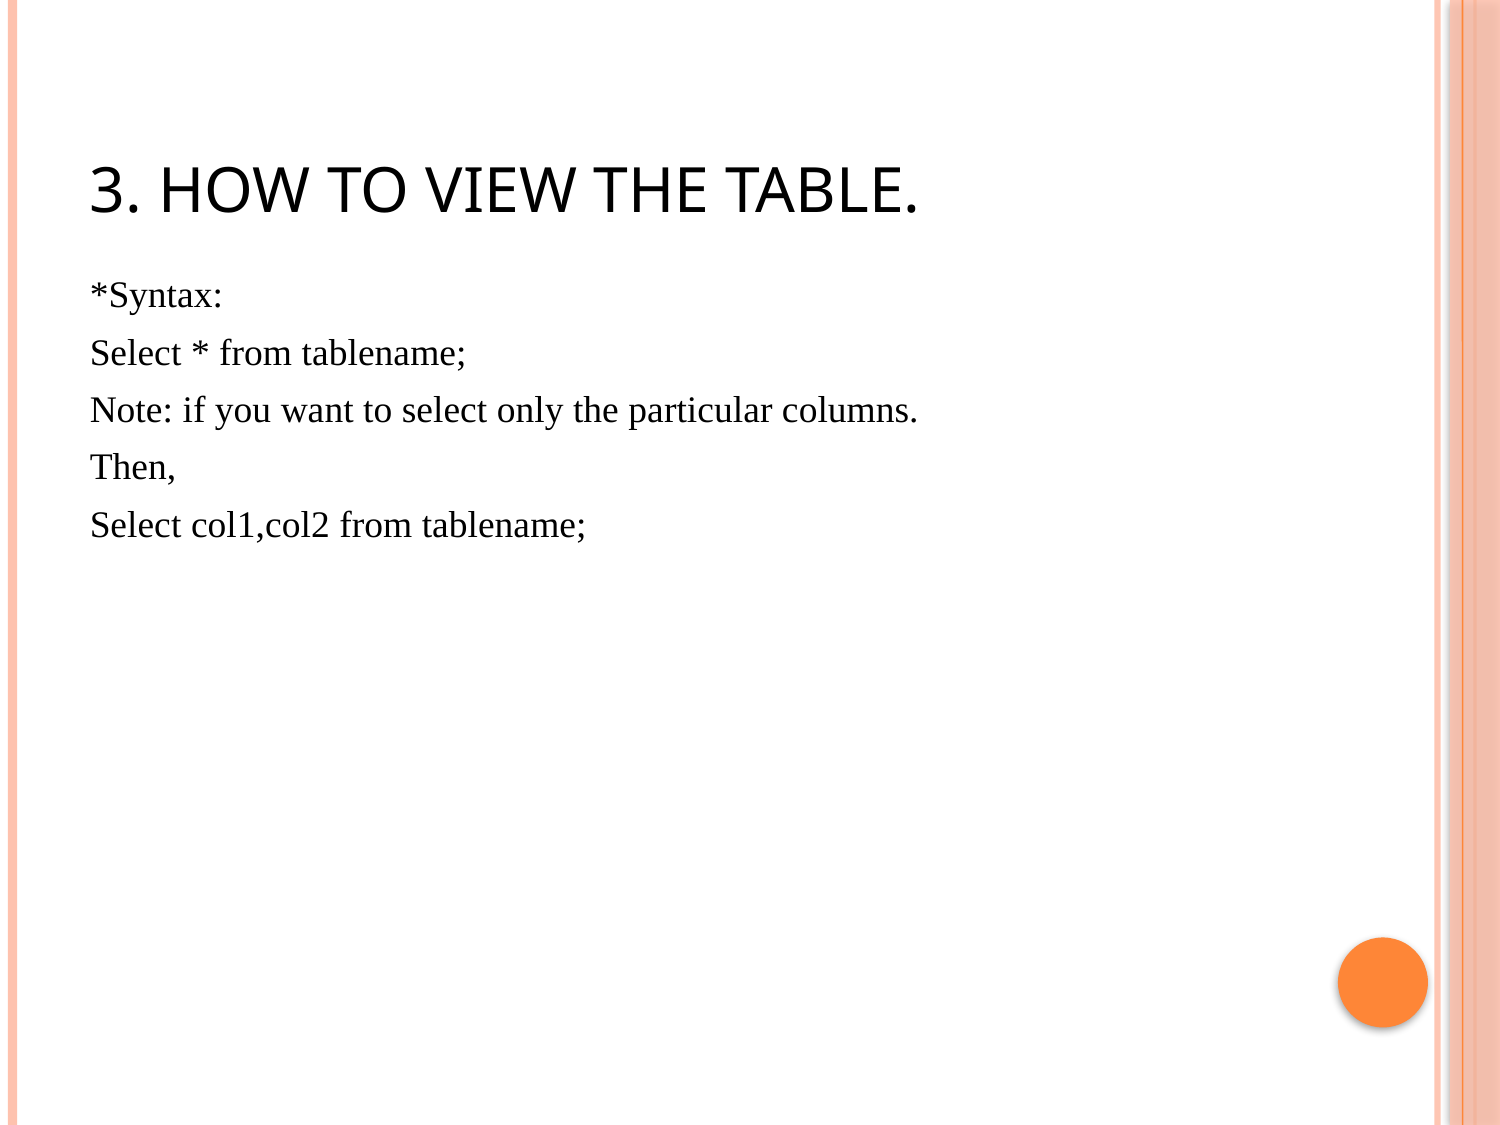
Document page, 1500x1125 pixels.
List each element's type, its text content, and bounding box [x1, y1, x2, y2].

title 3. How to view the table. [75, 45, 1300, 233]
list *Syntax: Select * from tablename; Note: if you want to select only the particular columns. Then, Select col1,col2 from tablename; [75, 262, 1300, 1062]
